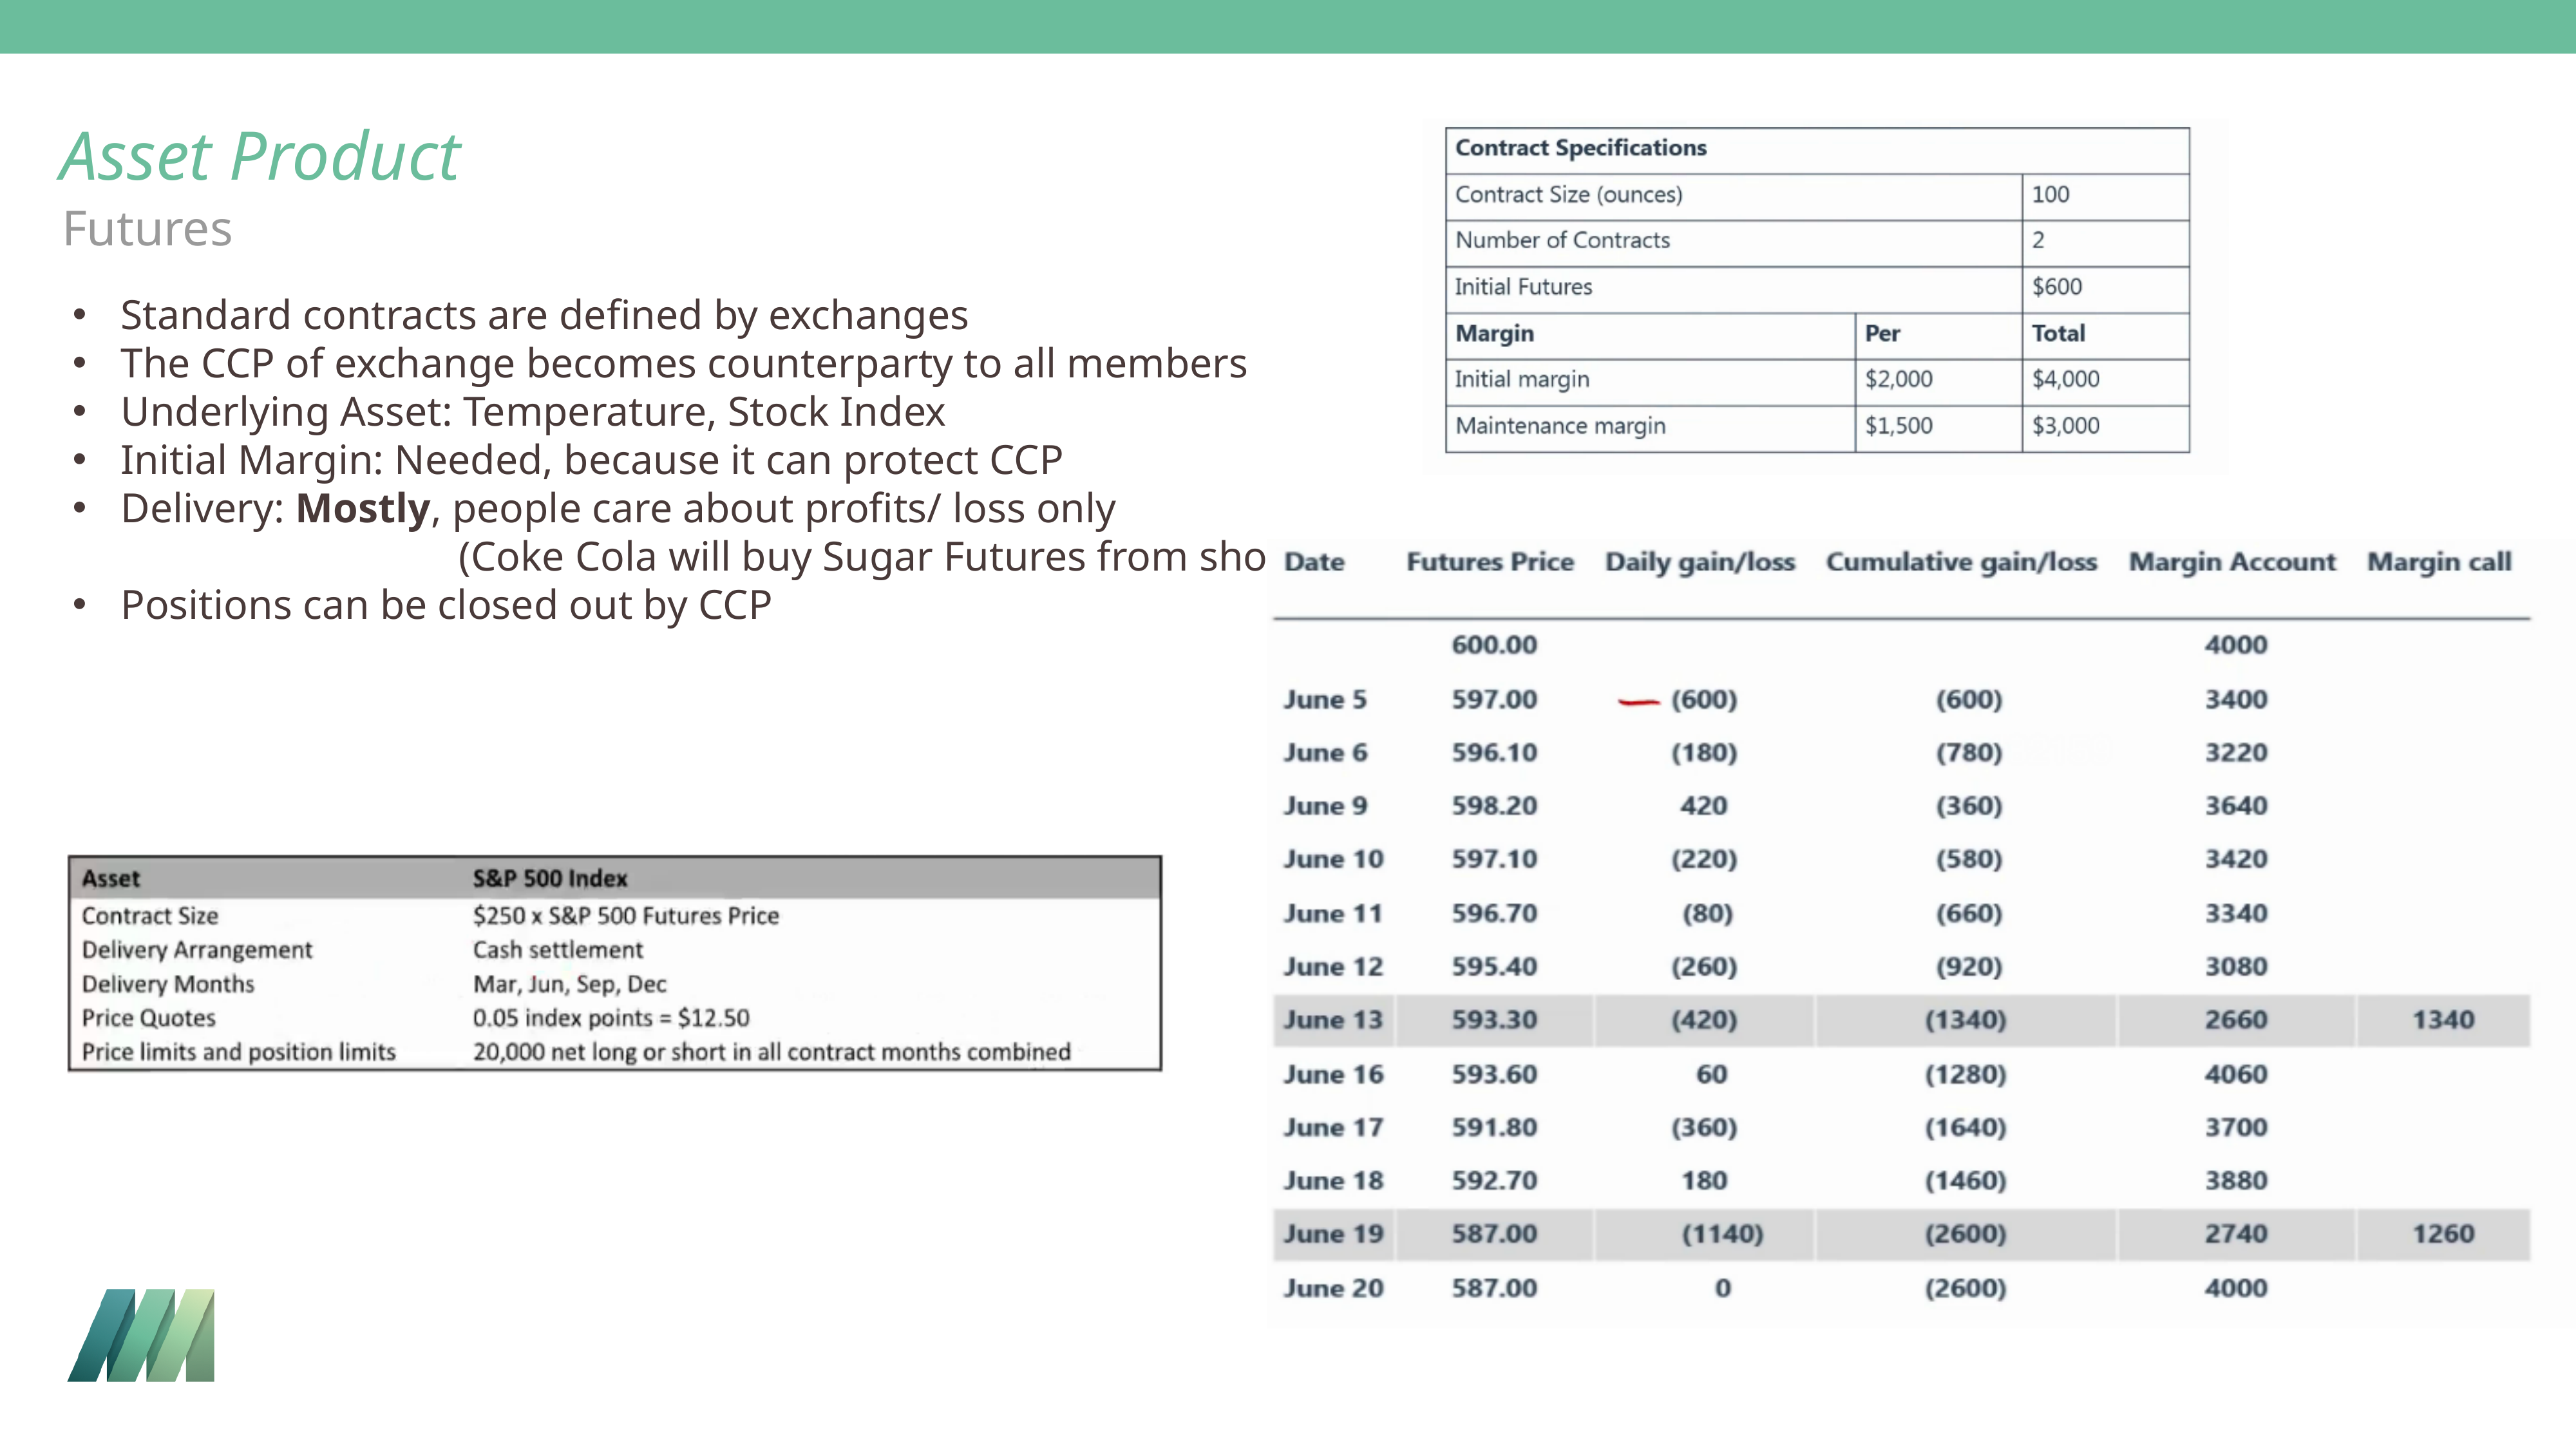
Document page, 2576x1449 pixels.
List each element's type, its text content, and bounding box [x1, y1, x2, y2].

text_box [0, 0, 2576, 54]
text_box Asset Product [55, 107, 466, 199]
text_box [1266, 118, 2576, 1329]
picture [66, 854, 1170, 1075]
text_box Standard contracts are defined by exchanges The CCP of exchange becomes counterparty to all members Underlying Asset: Temperature, Stock Index Initial Margin: Needed, because it can protect CCP Delivery: Mostly, people care about profits/ loss only (Coke Cola will buy Sugar Futures from short party) Positions can be closed out by CCP [67, 284, 1266, 633]
text_box Futures [56, 191, 239, 261]
picture [66, 1289, 214, 1382]
